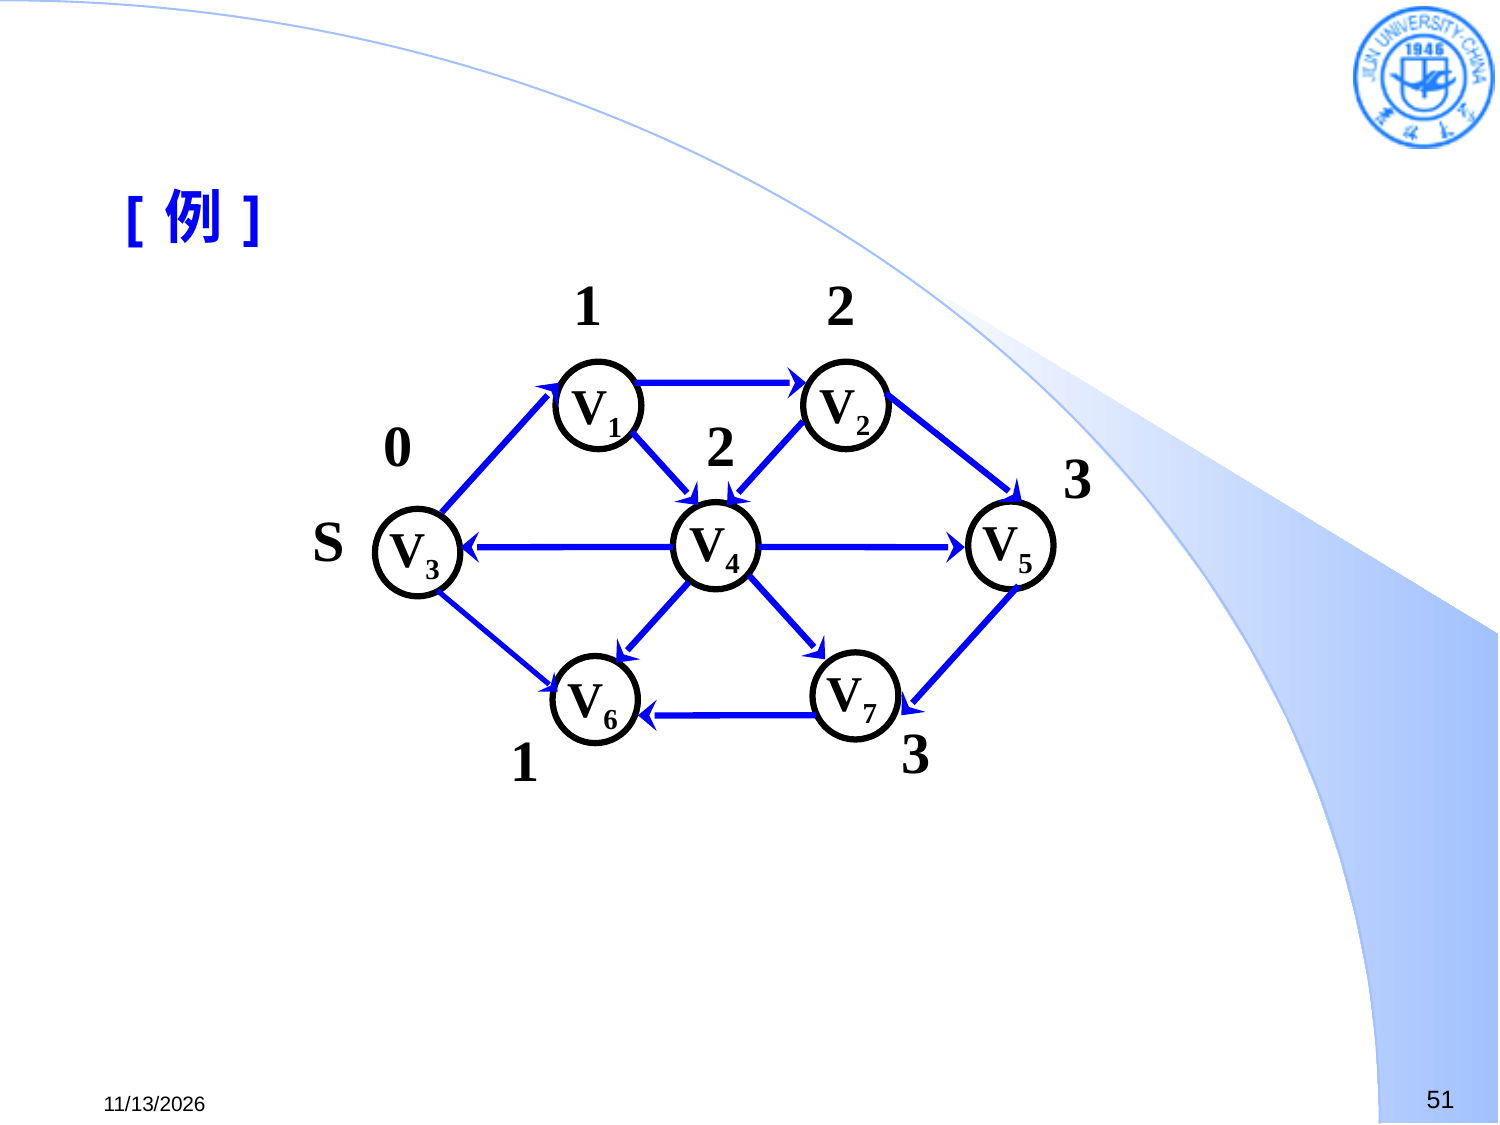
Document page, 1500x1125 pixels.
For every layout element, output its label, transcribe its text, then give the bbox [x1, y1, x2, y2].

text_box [289, 267, 1140, 843]
list [例] [100, 172, 963, 272]
picture [1353, 6, 1495, 149]
